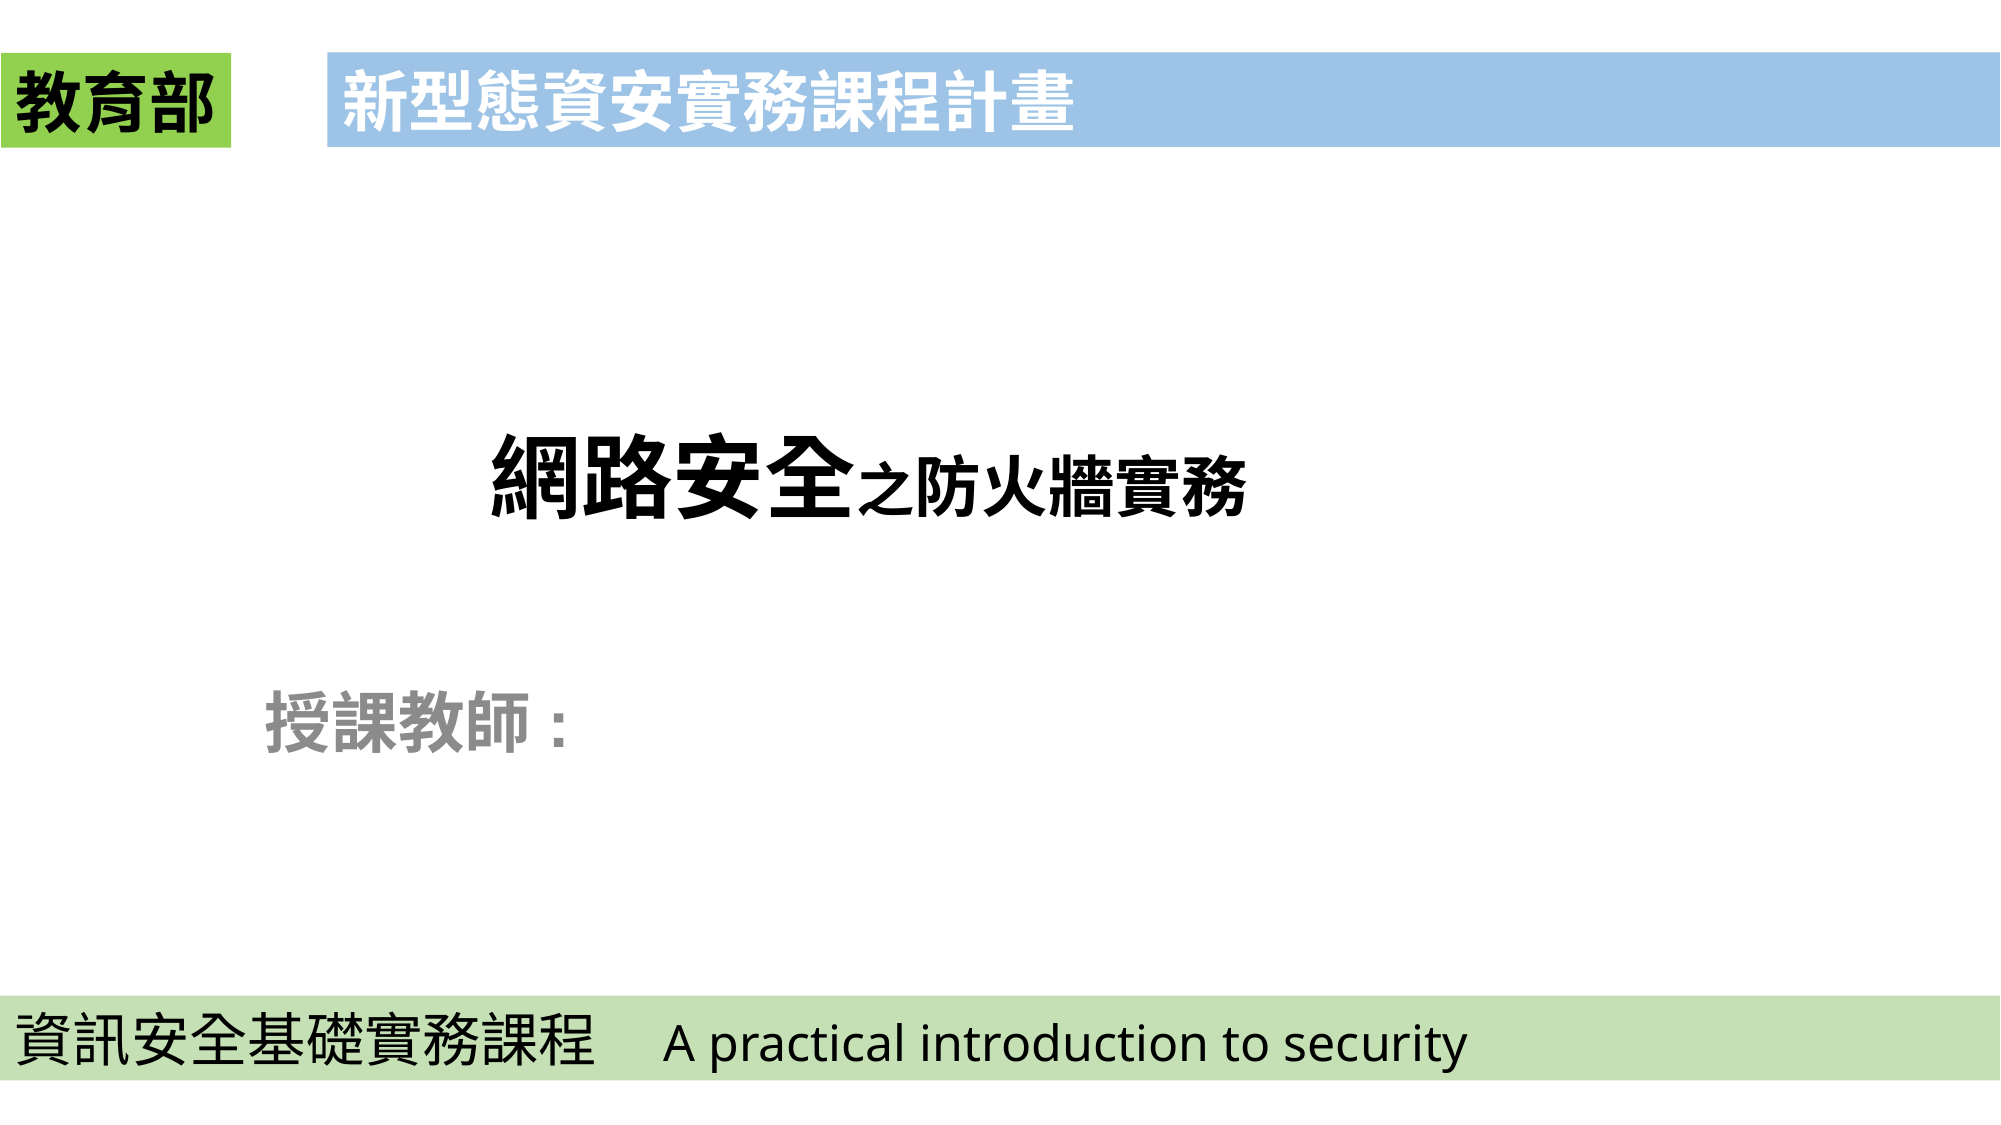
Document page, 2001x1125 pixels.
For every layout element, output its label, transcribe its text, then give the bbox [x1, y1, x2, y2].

subtitle 授課教師: [249, 673, 1750, 863]
text_box 教育部 [1, 52, 232, 148]
text_box 資訊安全基礎實務課程 A practical introduction to security [0, 995, 2000, 1081]
text_box 新型態資安實務課程計畫 [327, 52, 2000, 147]
title 網路安全之防火牆實務 [474, 425, 1401, 567]
